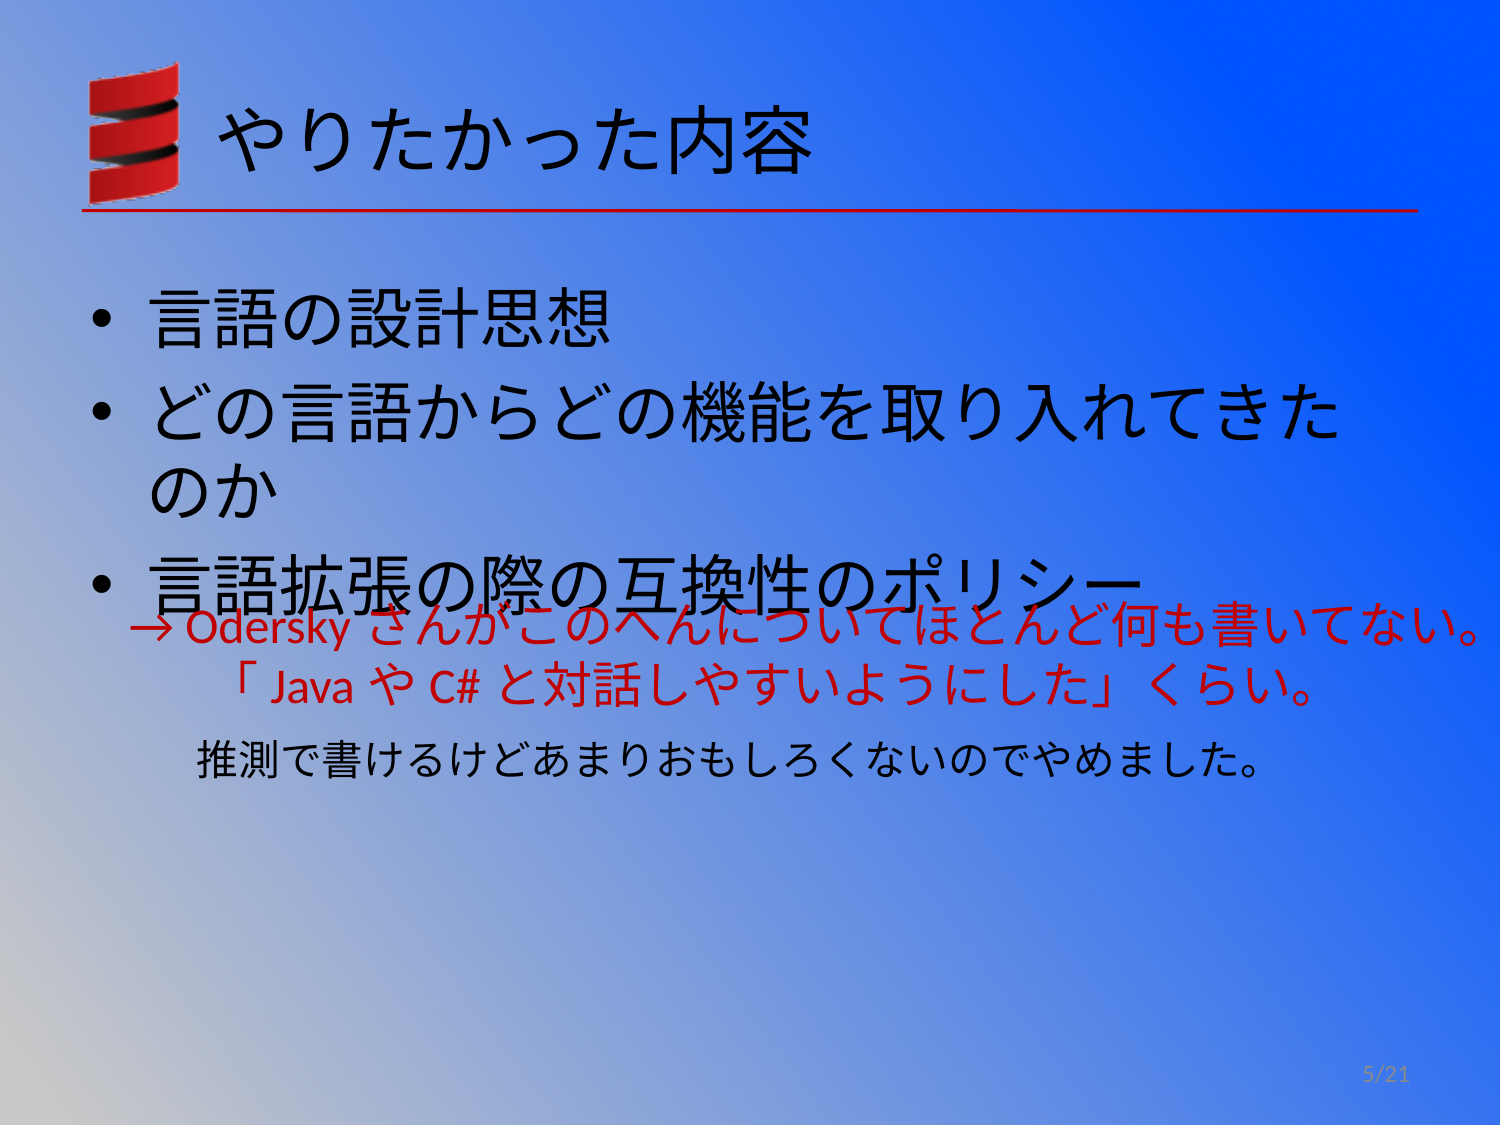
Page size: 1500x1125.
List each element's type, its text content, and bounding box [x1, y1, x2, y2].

text_box → Oderskyさんがこのへんについてほとんど何も書いてない。 「JavaやC#と対話しやすいようにした」くらい。 [114, 585, 1500, 721]
slide_number 5/21 [1074, 1042, 1425, 1103]
picture [0, 0, 1500, 1125]
title やりたかった内容 [199, 45, 1425, 233]
text_box 推測で書けるけどあまりおもしろくないのでやめました。 [181, 726, 1297, 792]
list 言語の設計思想 どの言語からどの機能を取り入れてきたのか 言語拡張の際の互換性のポリシー [75, 269, 1425, 575]
